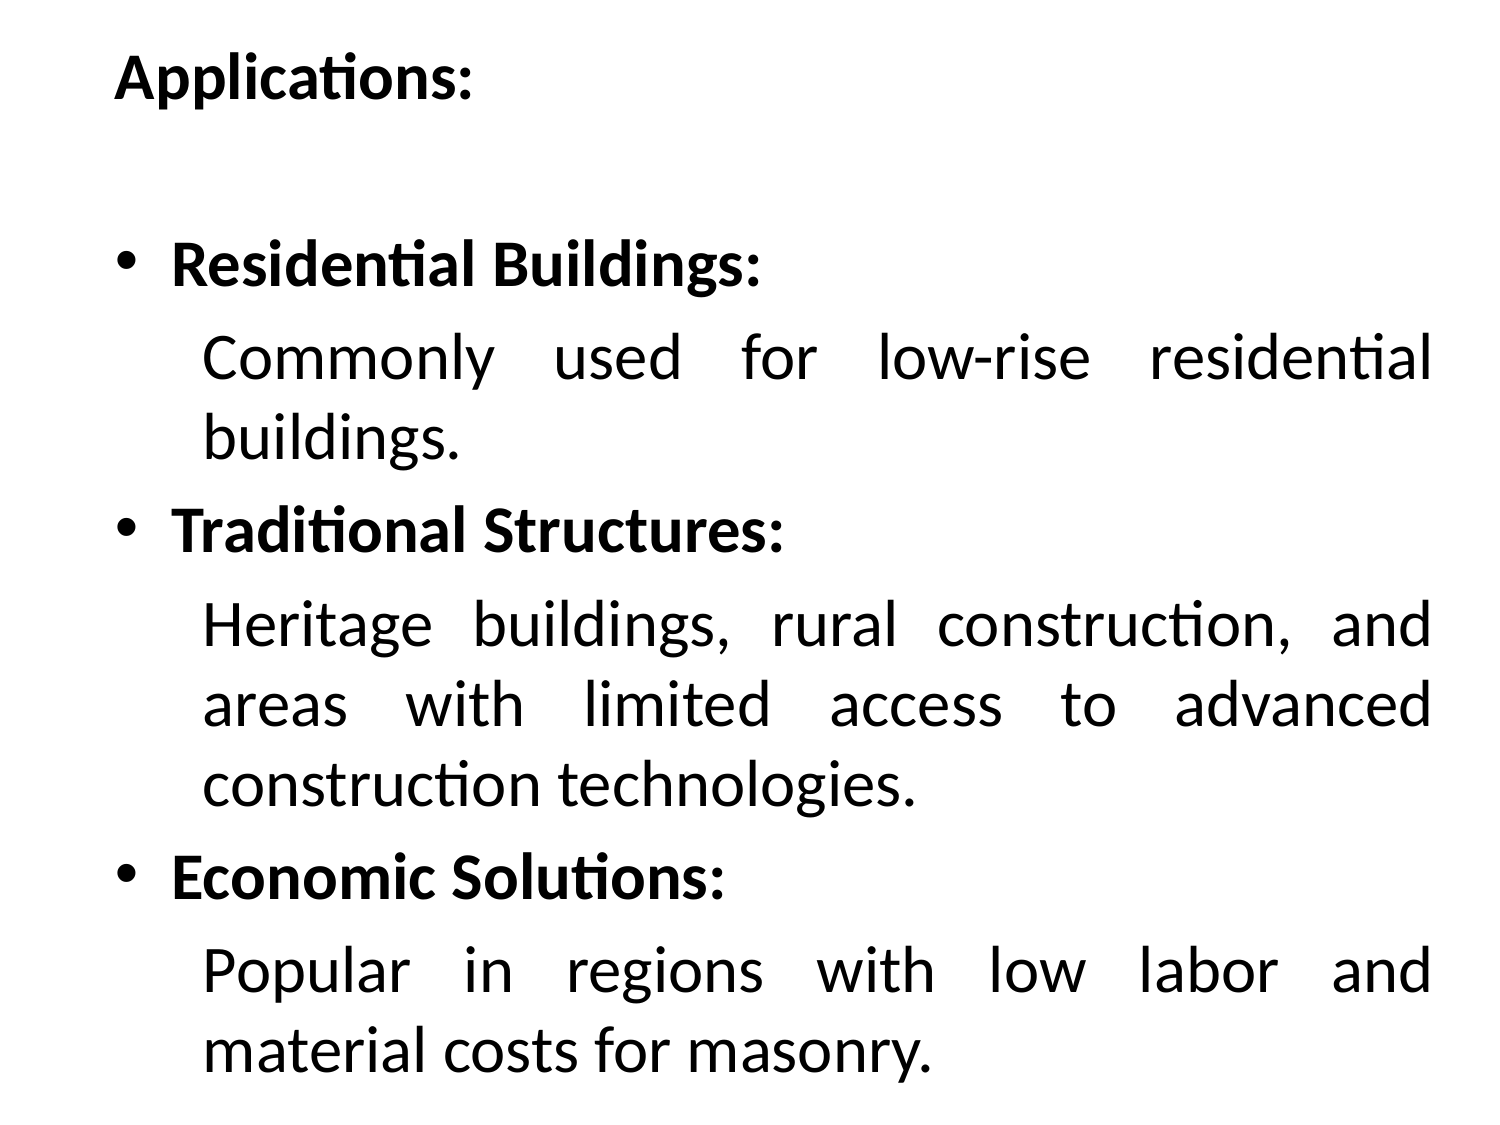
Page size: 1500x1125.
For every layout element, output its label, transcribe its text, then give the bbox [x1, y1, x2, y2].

text_box Applications: Residential Buildings: Commonly used for low-rise residential buildings. Traditional Structures: Heritage buildings, rural construction, and areas with limited access to advanced construction technologies. Economic Solutions: Popular in regions with low labor and material costs for masonry. [99, 25, 1450, 1040]
